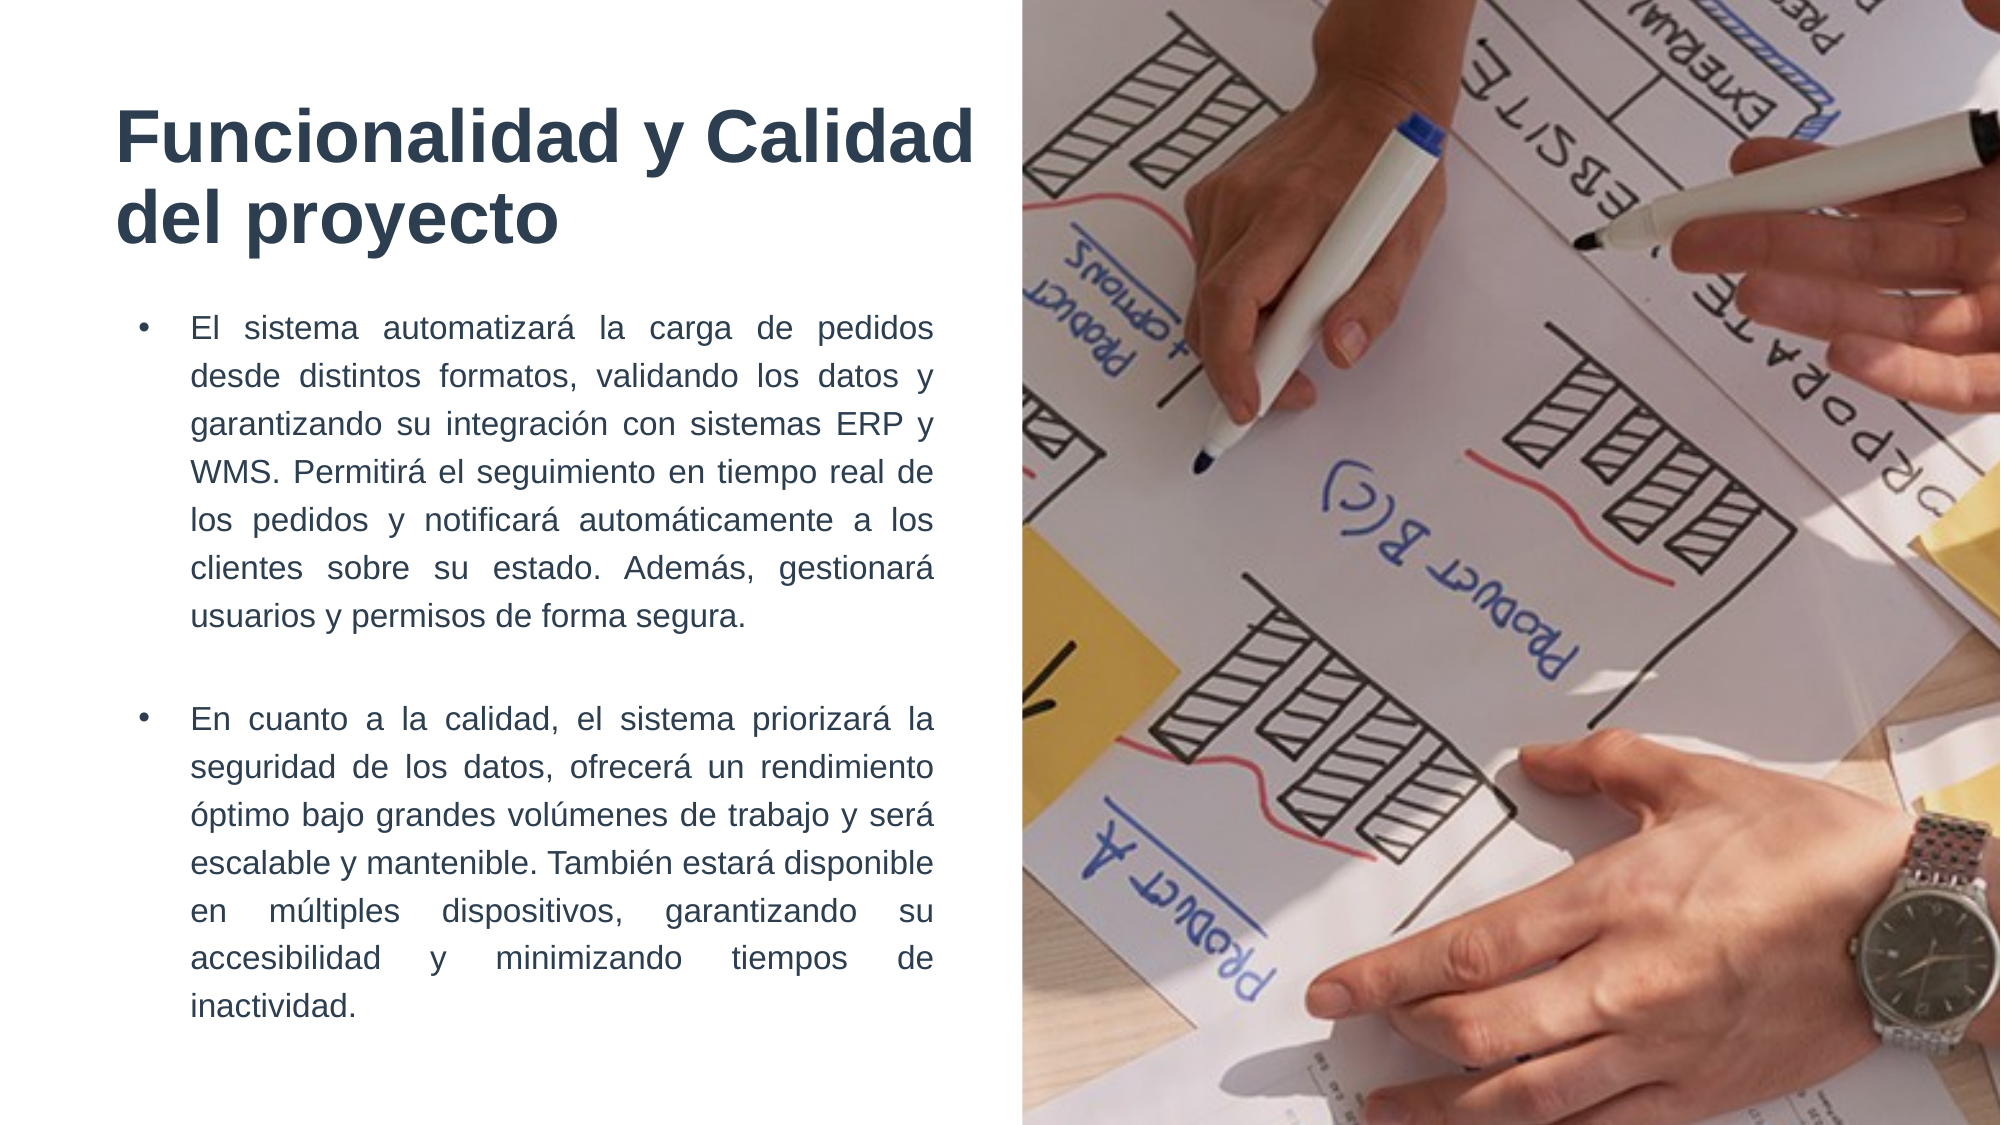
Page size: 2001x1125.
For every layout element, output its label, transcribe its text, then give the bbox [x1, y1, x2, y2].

list El sistema automatizará la carga de pedidos desde distintos formatos, validando los datos y garantizando su integración con sistemas ERP y WMS. Permitirá el seguimiento en tiempo real de los pedidos y notificará automáticamente a los clientes sobre su estado. Además, gestionará usuarios y permisos de forma segura. [100, 291, 951, 681]
picture [1022, 0, 2000, 1125]
title Funcionalidad y Calidad del proyecto [100, 90, 1016, 276]
list En cuanto a la calidad, el sistema priorizará la seguridad de los datos, ofrecerá un rendimiento óptimo bajo grandes volúmenes de trabajo y será escalable y mantenible. También estará disponible en múltiples dispositivos, garantizando su accesibilidad y minimizando tiempos de inactividad. [100, 681, 951, 1125]
